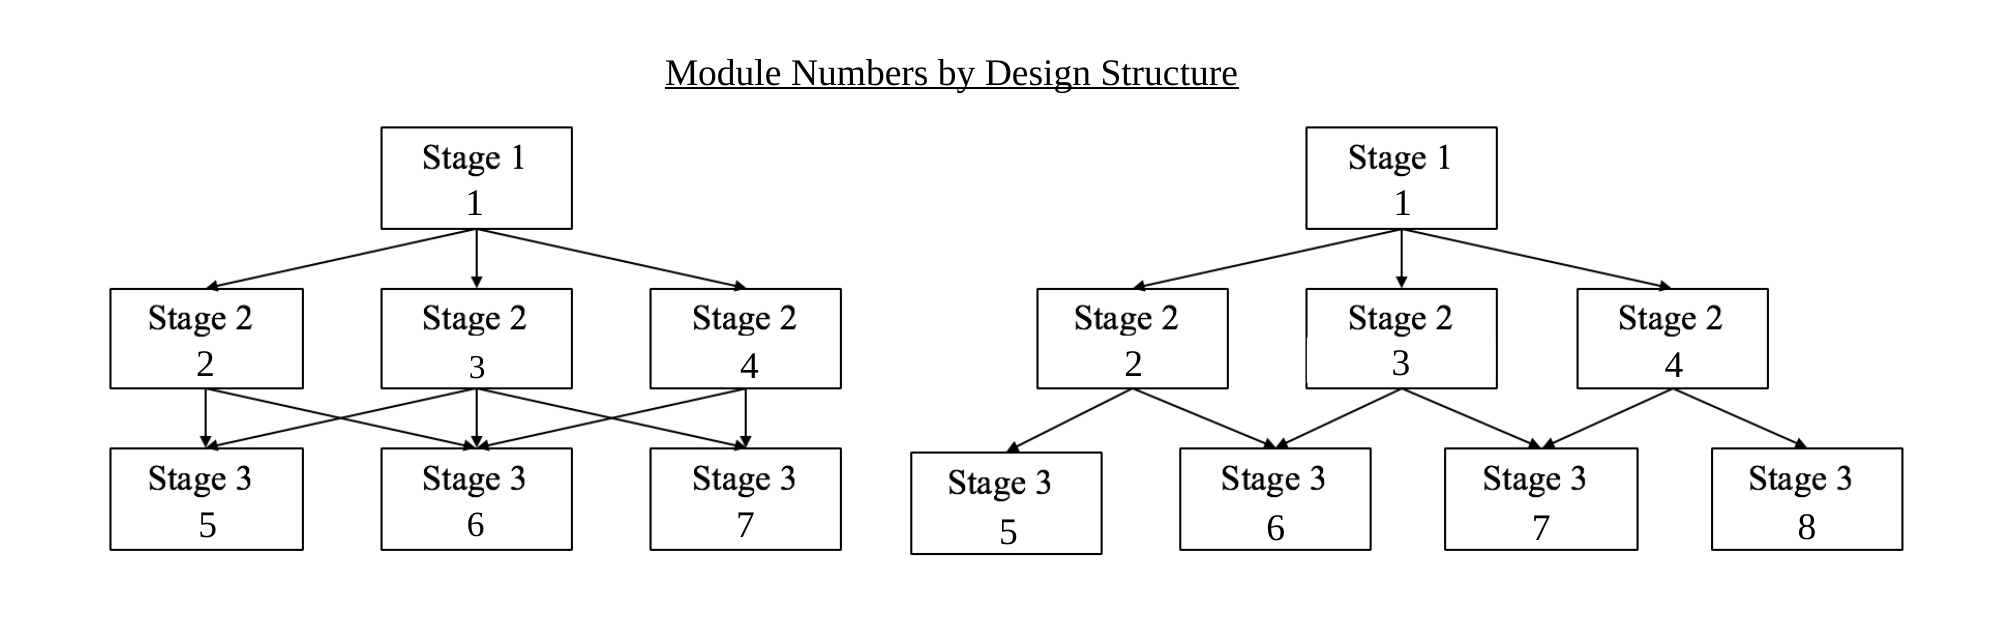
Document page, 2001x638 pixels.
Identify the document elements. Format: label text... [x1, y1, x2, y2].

picture [96, 119, 1919, 582]
text_box Module Numbers by Design Structure [10, 40, 1894, 100]
